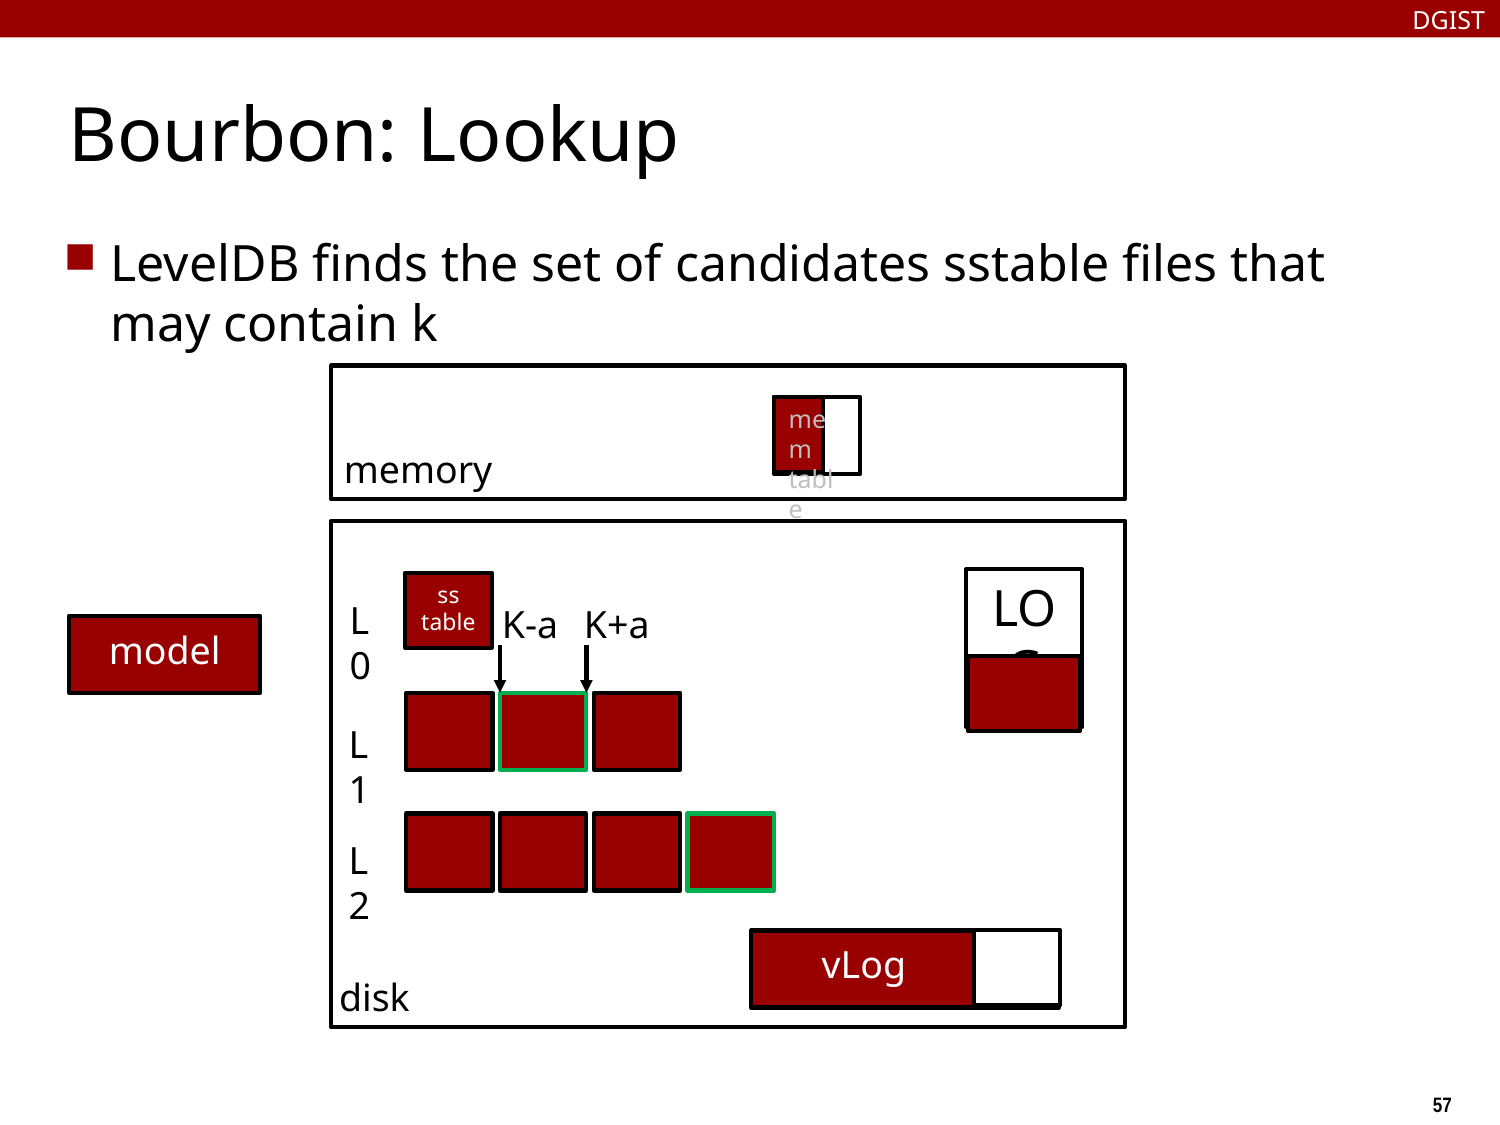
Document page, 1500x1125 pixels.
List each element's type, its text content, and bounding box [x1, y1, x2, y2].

text_box [331, 365, 1125, 499]
text_box [973, 930, 1061, 1006]
text_box [967, 656, 1080, 732]
text_box vLog [755, 933, 973, 994]
text_box [0, 0, 1500, 38]
text_box [687, 813, 774, 891]
text_box model [56, 619, 274, 680]
text_box L1 [333, 713, 402, 819]
text_box L0 [334, 589, 403, 694]
text_box mem table [773, 396, 861, 531]
text_box memory [329, 438, 547, 499]
text_box L2 [333, 829, 402, 935]
text_box [750, 930, 1059, 1008]
text_box disk [324, 966, 542, 1027]
text_box [331, 520, 1125, 1028]
text_box K-a [487, 594, 623, 654]
text_box DGIST [1412, 4, 1500, 34]
text_box K+a [623, 594, 705, 654]
list LevelDB finds the set of candidates sstable files that may contain k [62, 224, 1438, 563]
text_box [69, 680, 261, 693]
title Bourbon: Lookup [62, 41, 1438, 222]
text_box LOG [966, 569, 1083, 727]
text_box [69, 615, 261, 619]
text_box ss table [405, 572, 492, 648]
